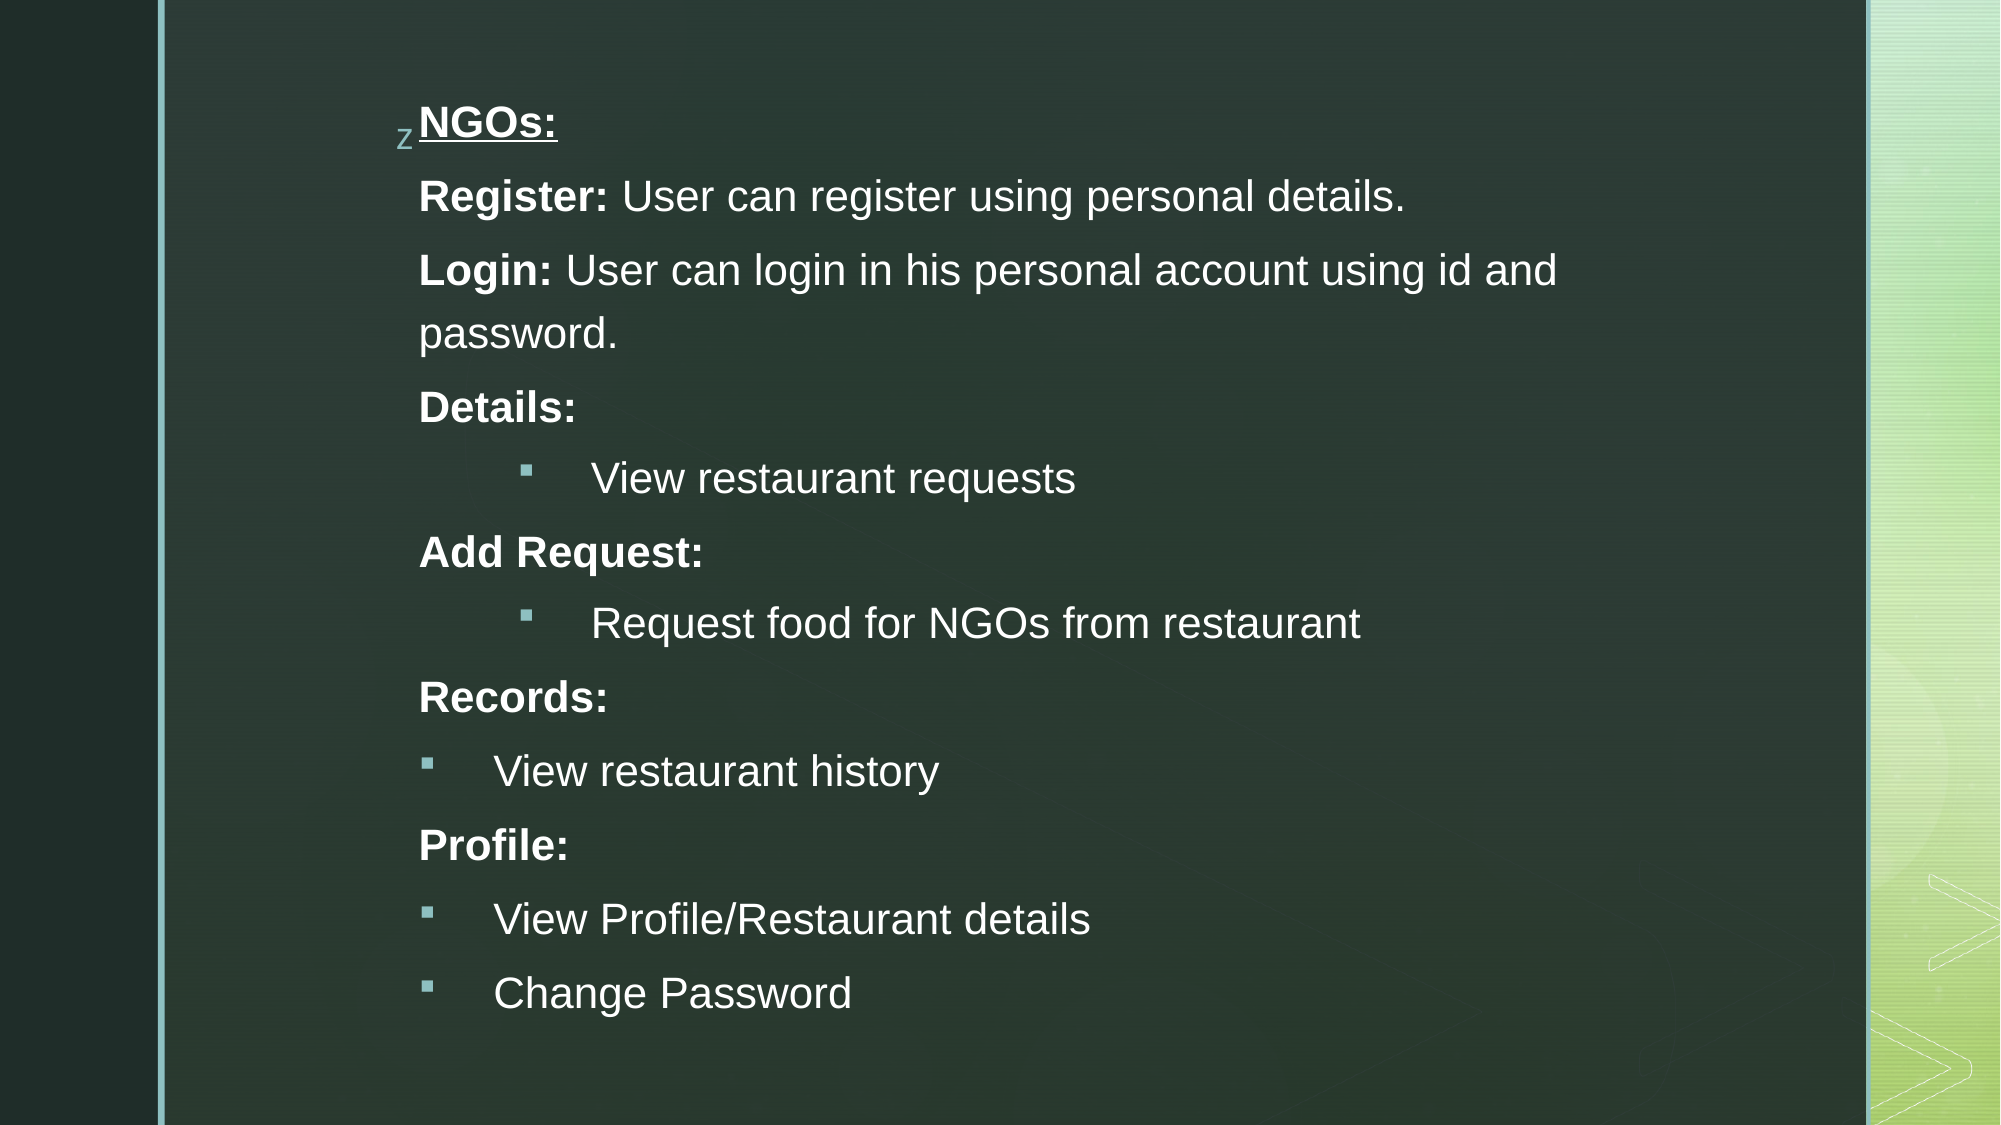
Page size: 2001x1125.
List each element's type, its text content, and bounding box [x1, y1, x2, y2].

list NGOs: Register: User can register using personal details. Login: User can login in his personal account using id and password. Details: View restaurant requests Add Request: Request food for NGOs from restaurant Records: View restaurant history Profile: View Profile/Restaurant details Change Password [403, 75, 1723, 1050]
picture [1871, 0, 2001, 1125]
